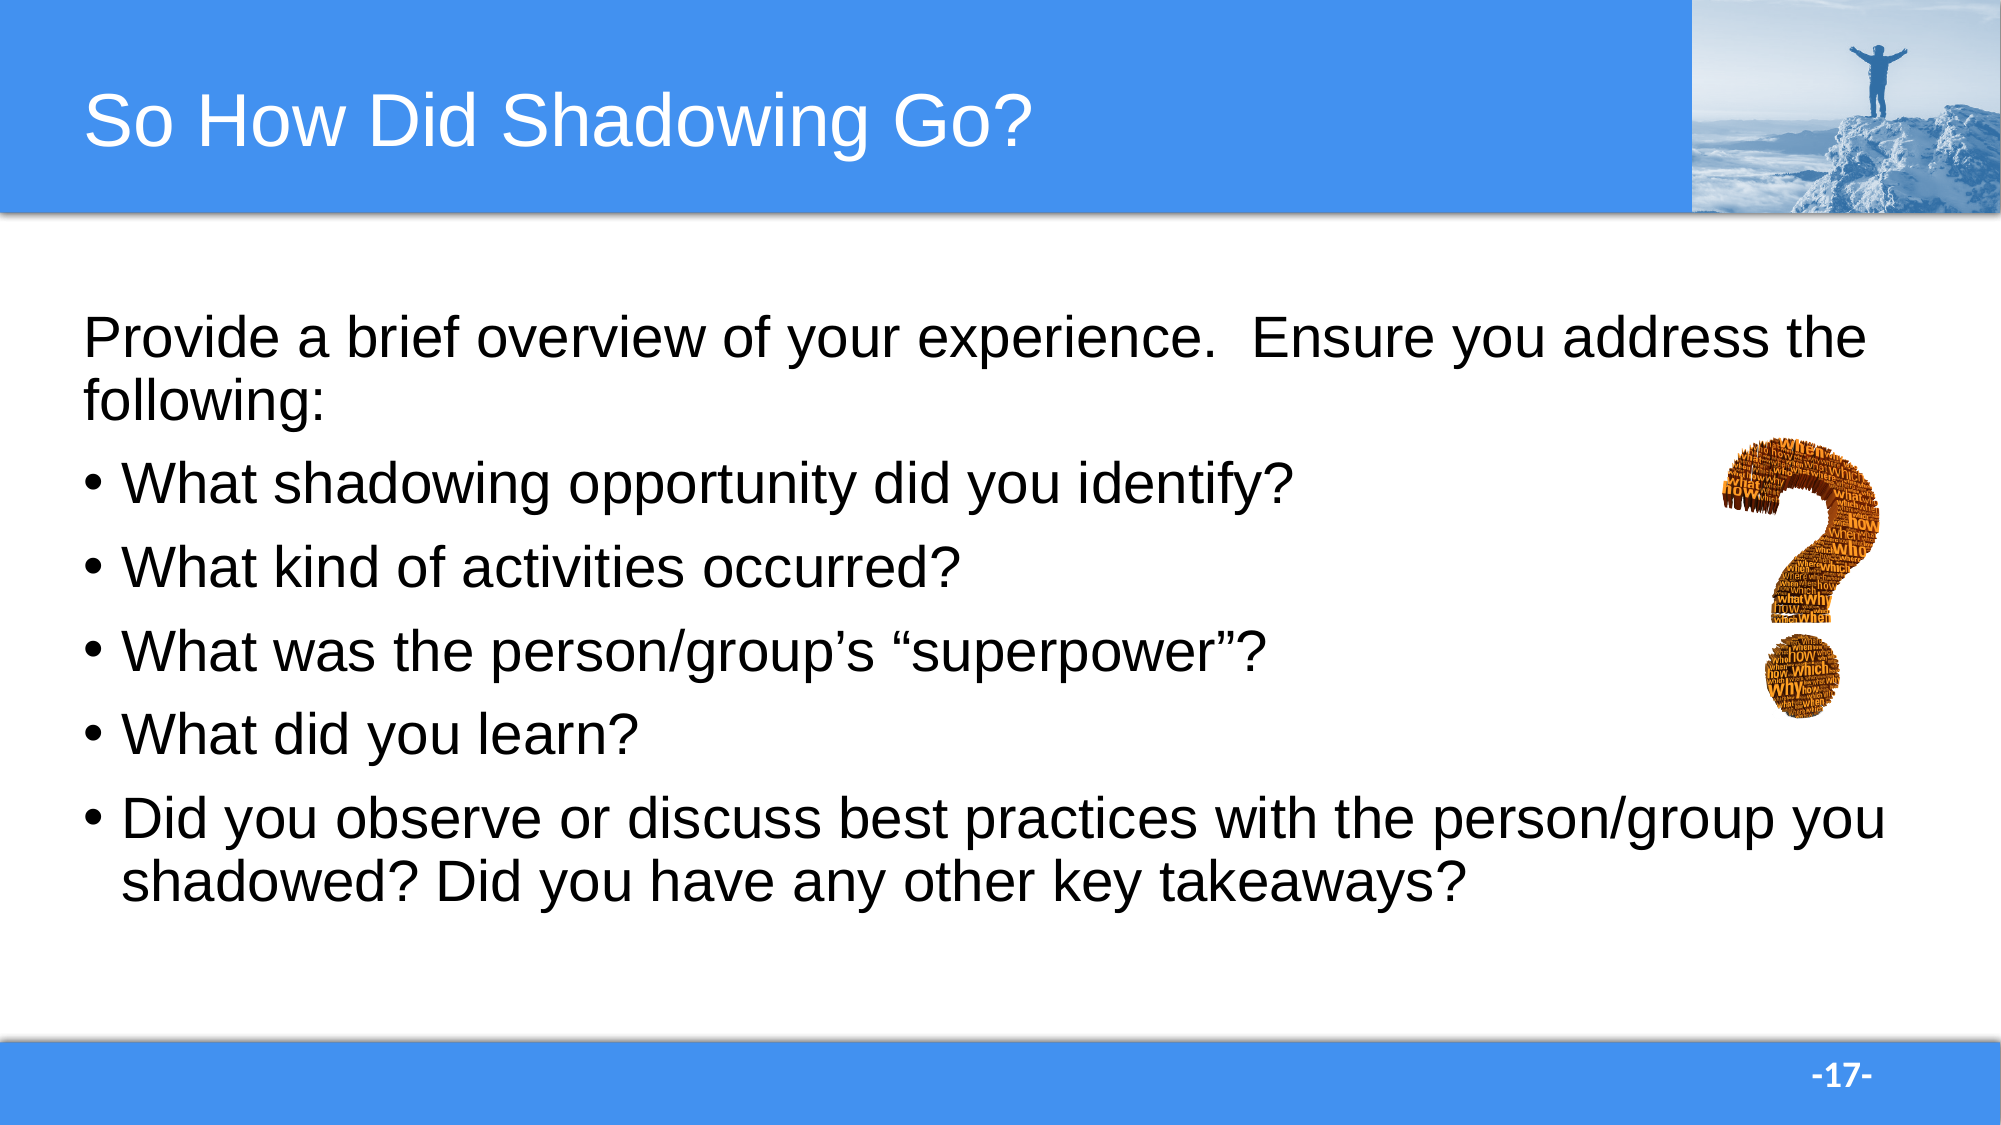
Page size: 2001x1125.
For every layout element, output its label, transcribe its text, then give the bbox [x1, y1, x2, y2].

picture [1667, 408, 1932, 751]
title So How Did Shadowing Go? [68, 44, 1932, 200]
list Provide a brief overview of your experience. Ensure you address the following: What shadowing opportunity did you identify? What kind of activities occurred? What was the person/group’s “superpower”? What did you learn? Did you observe or discuss best practices with the person/group you shadowed? Did you have any other key takeaways? [68, 299, 1950, 1014]
